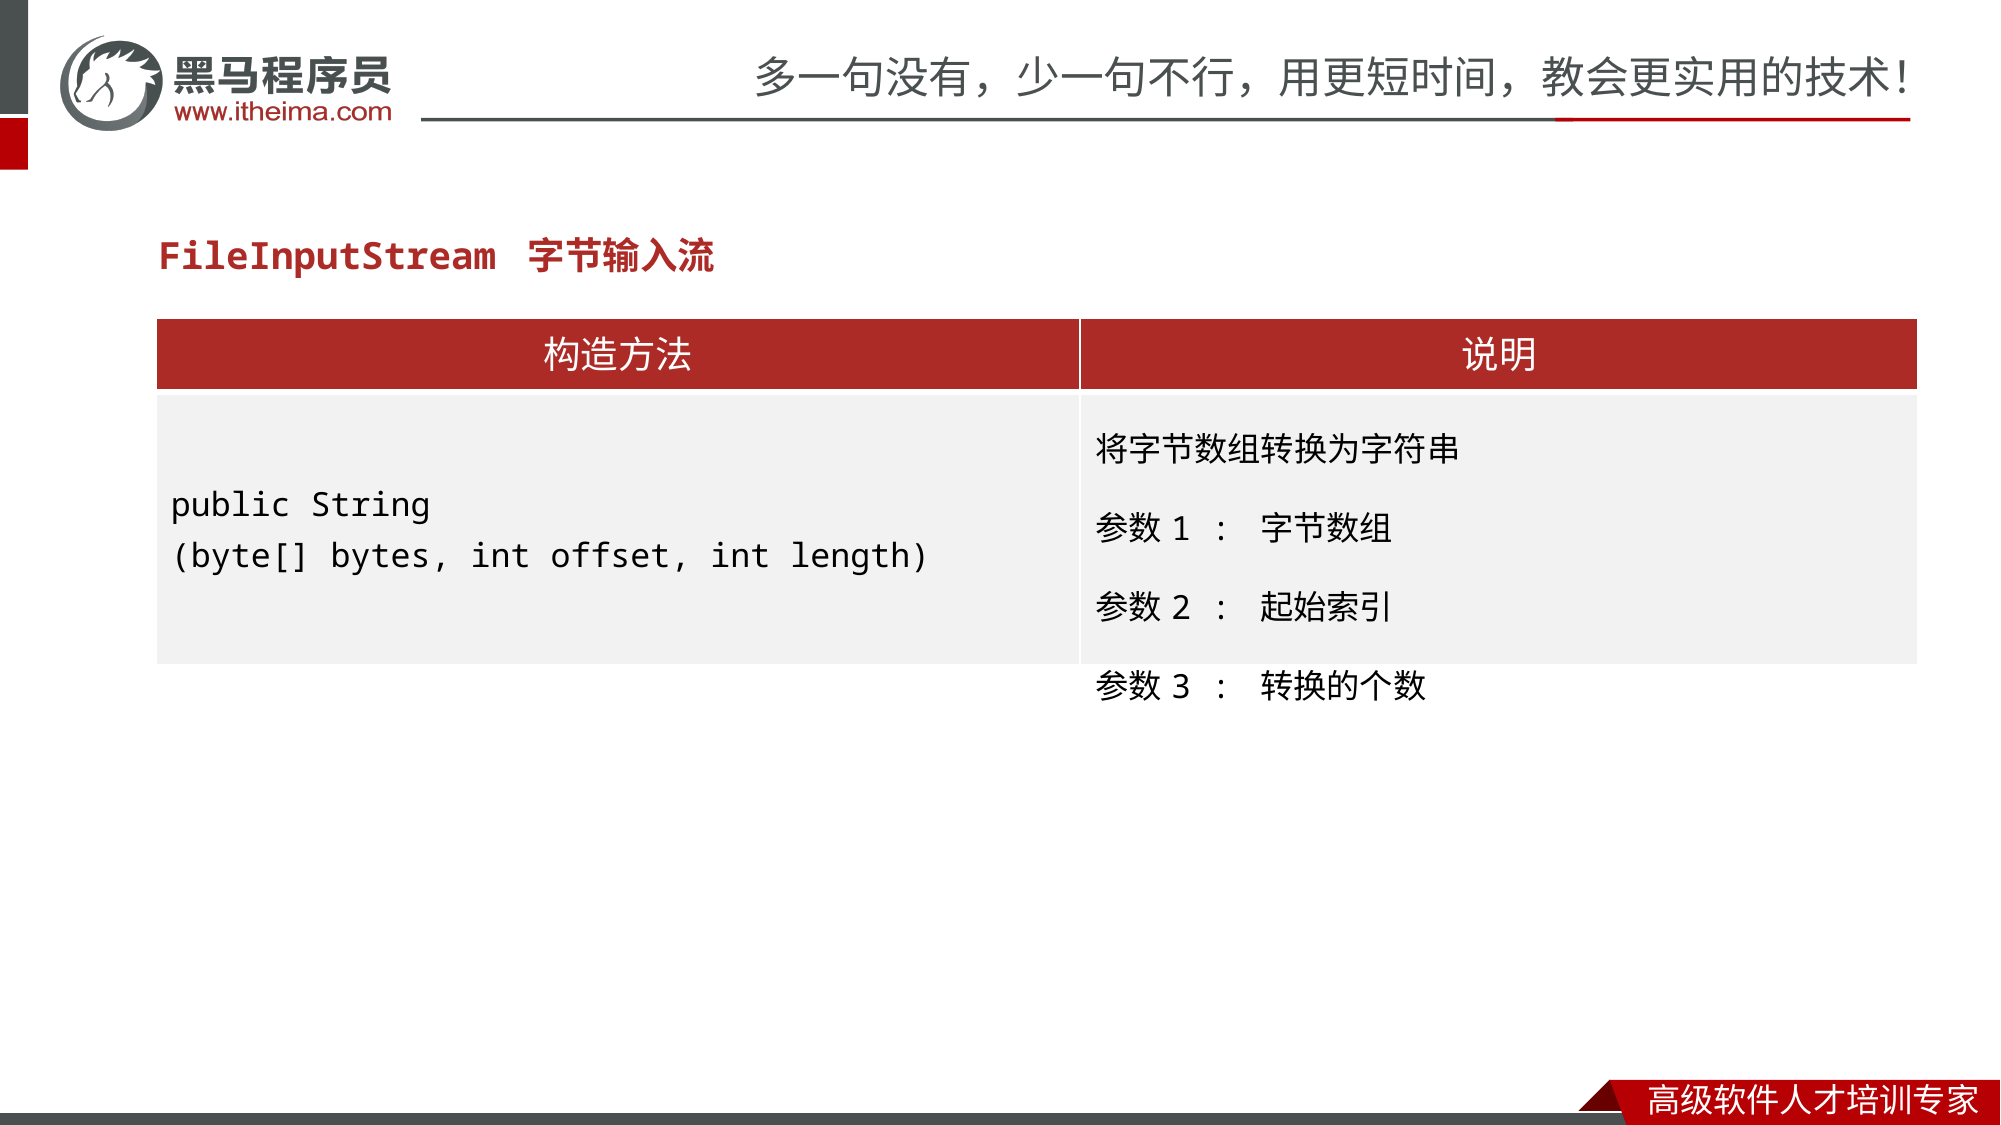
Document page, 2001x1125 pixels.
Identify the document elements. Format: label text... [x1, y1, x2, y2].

text_box FileInputStream 字节输入流 [143, 179, 913, 285]
table_cell 将字节数组转换为字符串 参数1 : 字节数组 参数2 : 起始索引 参数3 : 转换的个数 [1081, 395, 1917, 664]
table_cell public String (byte[] bytes, int offset, int length) [157, 395, 1079, 664]
picture [14, 0, 453, 179]
table_header 构造方法 [157, 319, 1079, 389]
table_header 说明 [1081, 319, 1917, 389]
